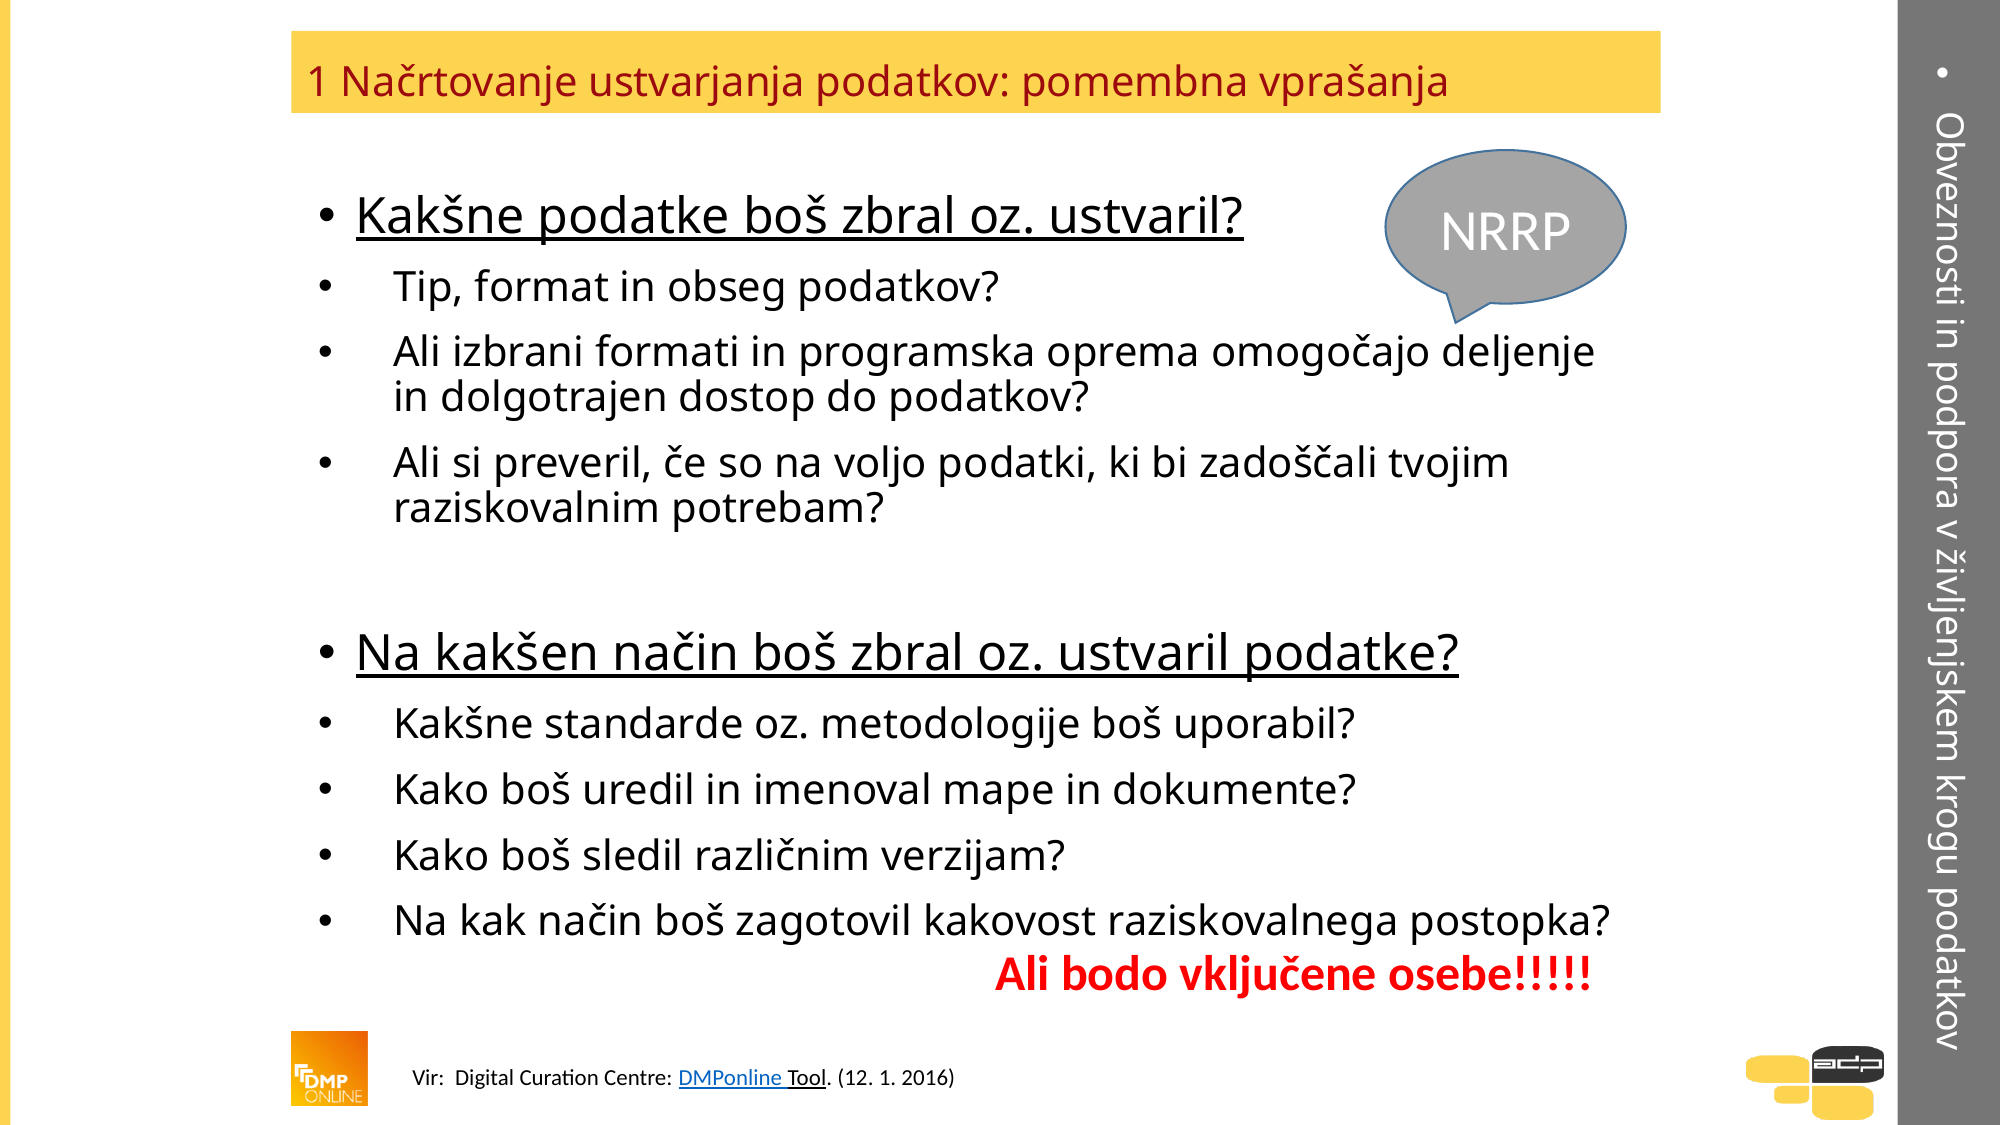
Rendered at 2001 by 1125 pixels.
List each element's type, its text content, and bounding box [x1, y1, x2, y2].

text_box Ali bodo vključene osebe!!!!! [980, 933, 1630, 1009]
text_box Vir: Digital Curation Centre: DMPonline Tool. (12. 1. 2016) [397, 1055, 1426, 1098]
picture [1746, 1046, 1884, 1120]
picture [291, 1031, 368, 1106]
list Kakšne podatke boš zbral oz. ustvaril? Tip, format in obseg podatkov? Ali izbrani formati in programska oprema omogočajo deljenje in dolgotrajen dostop do podatkov? Ali si preveril, če so na voljo podatki, ki bi zadoščali tvojim raziskovalnim potrebam? Na kakšen način boš zbral oz. ustvaril podatke? Kakšne standarde oz. metodologije boš uporabil? Kako boš uredil in imenoval mape in dokumente? Kako boš sledil različnim verzijam? Na kak način boš zagotovil kakovost raziskovalnega postopka? [303, 182, 1654, 1069]
title 1 Načrtovanje ustvarjanja podatkov: pomembna vprašanja [291, 30, 1661, 113]
text_box NRRP [1384, 149, 1627, 325]
list Obveznosti in podpora v življenjskem krogu podatkov [1897, 0, 2000, 1125]
